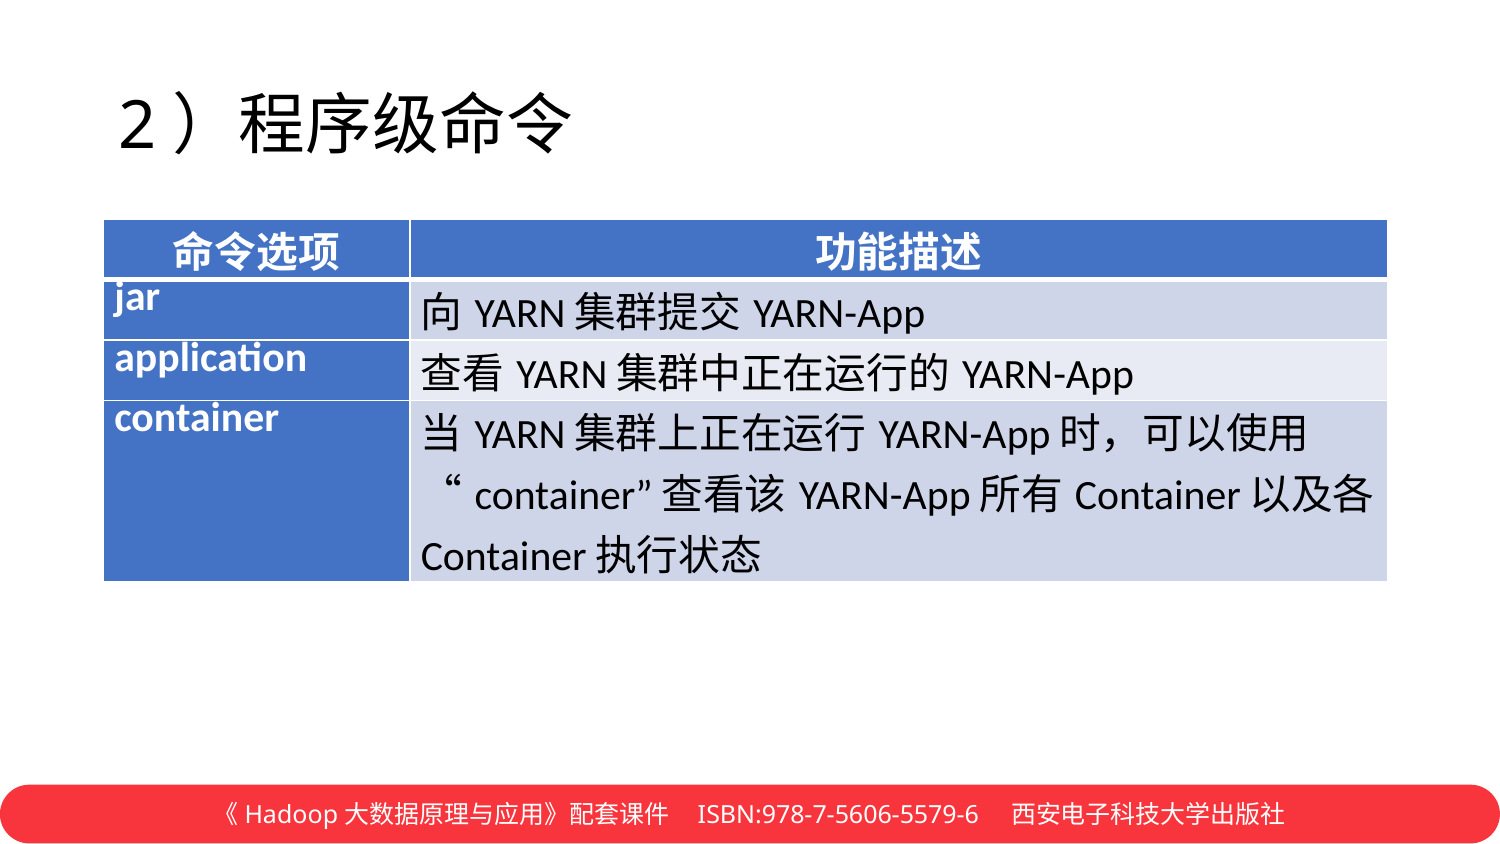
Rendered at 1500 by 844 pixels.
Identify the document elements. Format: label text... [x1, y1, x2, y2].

table_header 功能描述 [411, 220, 1387, 277]
table_cell container [104, 401, 409, 581]
table_cell 查看YARN集群中正在运行的YARN-App [411, 341, 1387, 400]
title 2）程序级命令 [103, 44, 1397, 208]
table_cell jar [104, 282, 409, 339]
table_cell application [104, 341, 409, 400]
table_cell 当YARN集群上正在运行YARN-App时，可以使用“container”查看该YARN-App所有Container以及各Container执行状态 [411, 401, 1387, 581]
table_cell 向YARN集群提交YARN-App [411, 282, 1387, 339]
table_header 命令选项 [104, 220, 409, 277]
